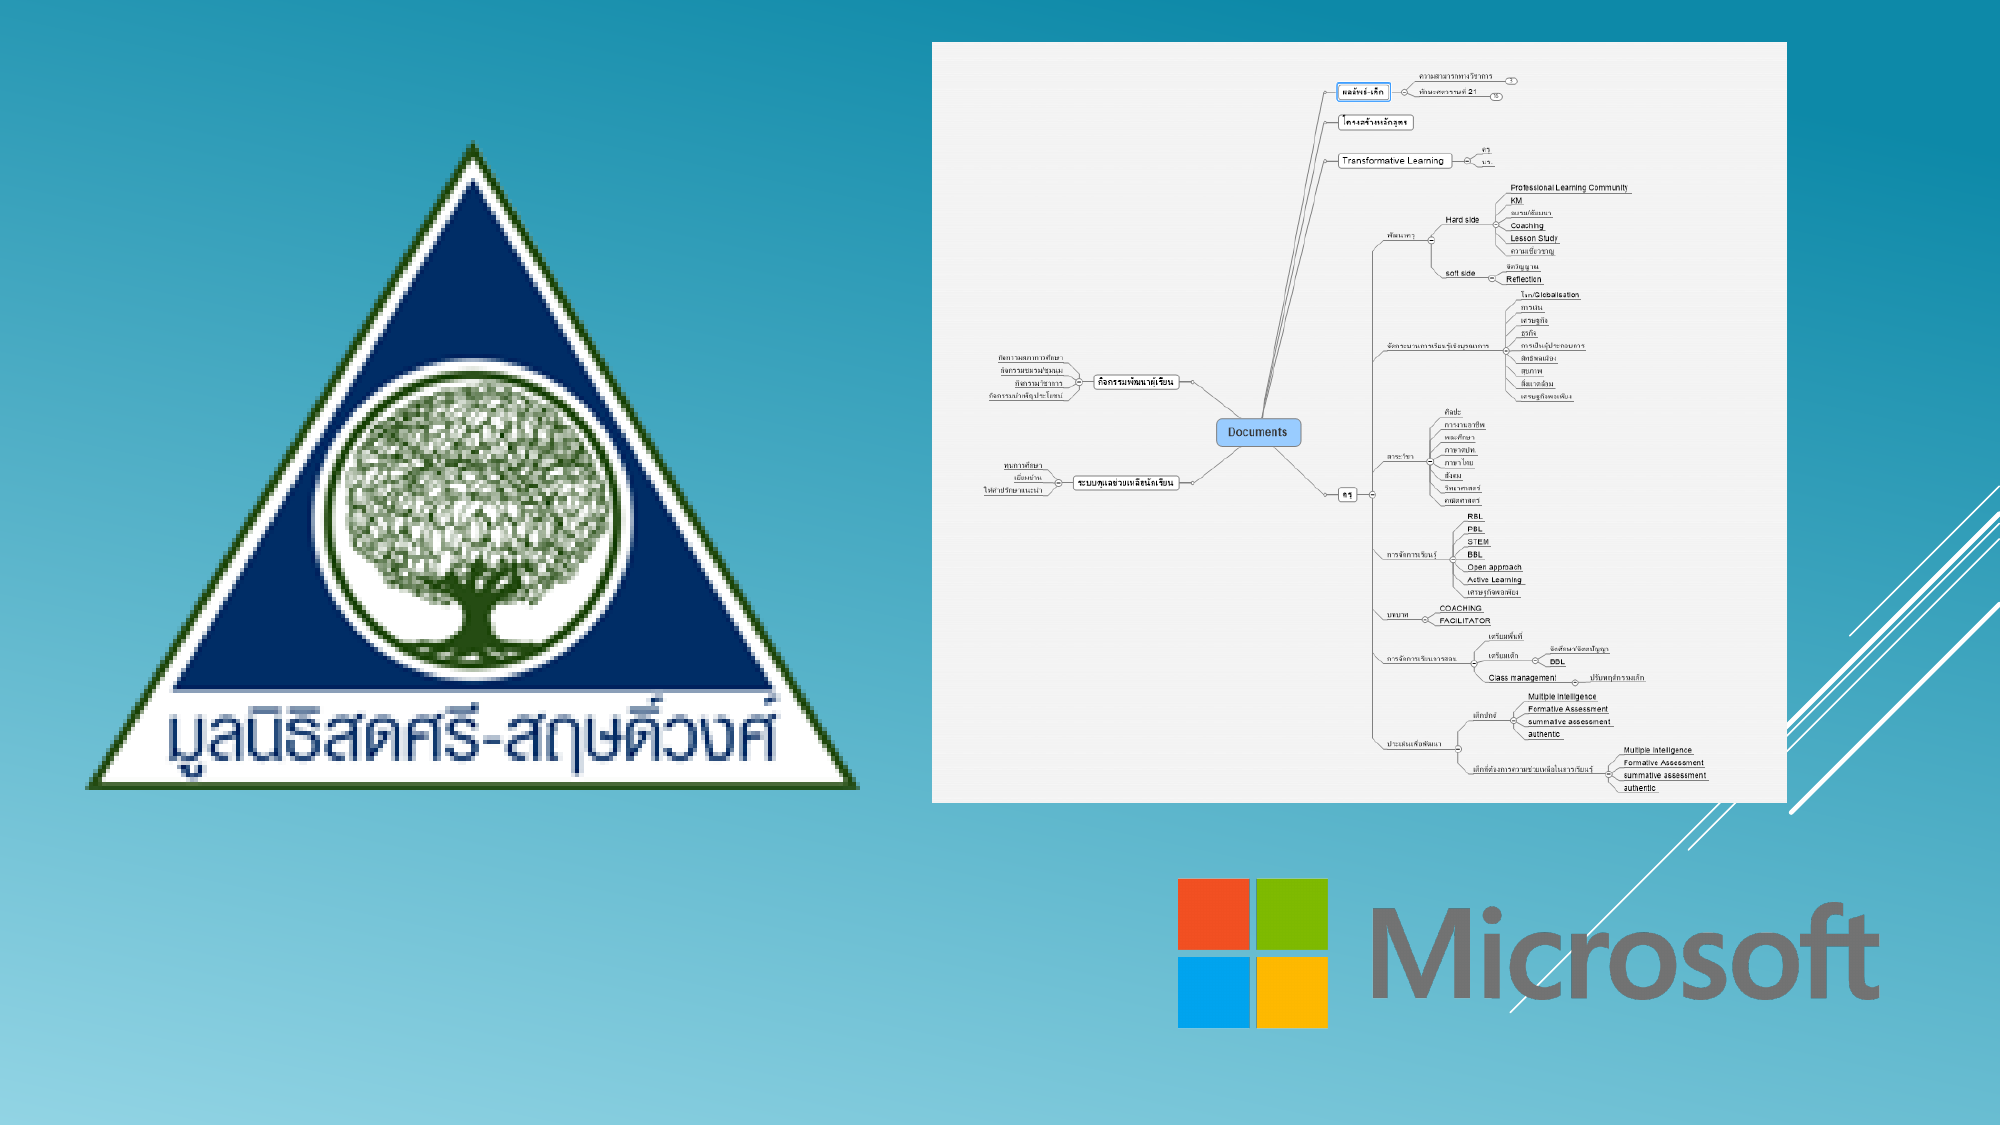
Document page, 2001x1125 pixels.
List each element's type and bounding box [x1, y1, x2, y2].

picture [931, 42, 1976, 1083]
picture [73, 132, 869, 803]
